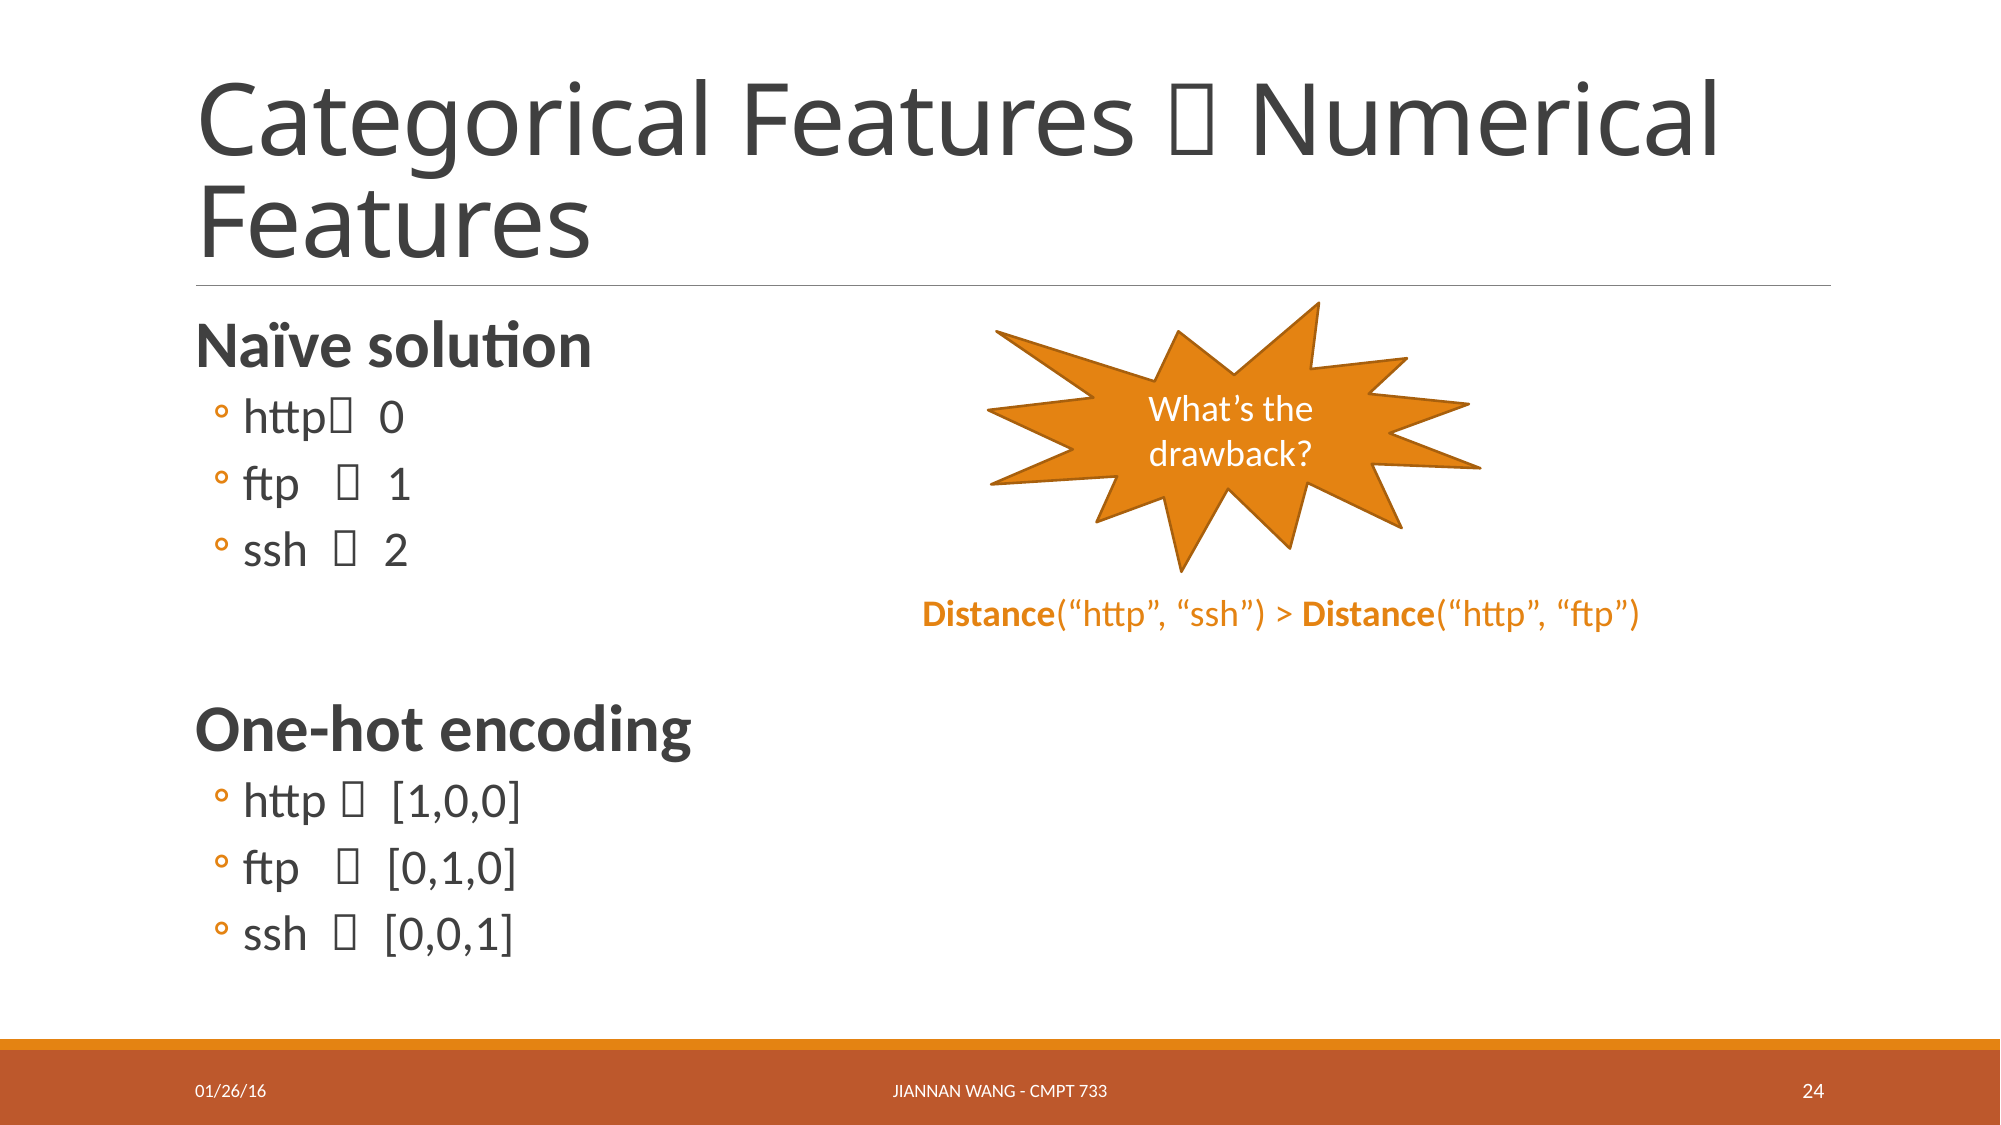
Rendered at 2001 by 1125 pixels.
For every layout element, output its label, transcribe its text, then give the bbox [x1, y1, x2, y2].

list Naïve solution http 0 ftp  1 ssh  2 One-hot encoding http  [1,0,0] ftp  [0,1,0] ssh  [0,0,1] [180, 302, 1830, 963]
footer Jiannan Wang - CMPT 733 [604, 1059, 1396, 1120]
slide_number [180, 1059, 586, 1120]
slide_number 24 [1624, 1059, 1840, 1120]
title Categorical Features  Numerical Features [180, 47, 2000, 285]
text_box Distance(“http”, “ssh”) > Distance(“http”, “ftp”) [907, 581, 1656, 642]
text_box What’s the drawback? [986, 301, 1482, 574]
